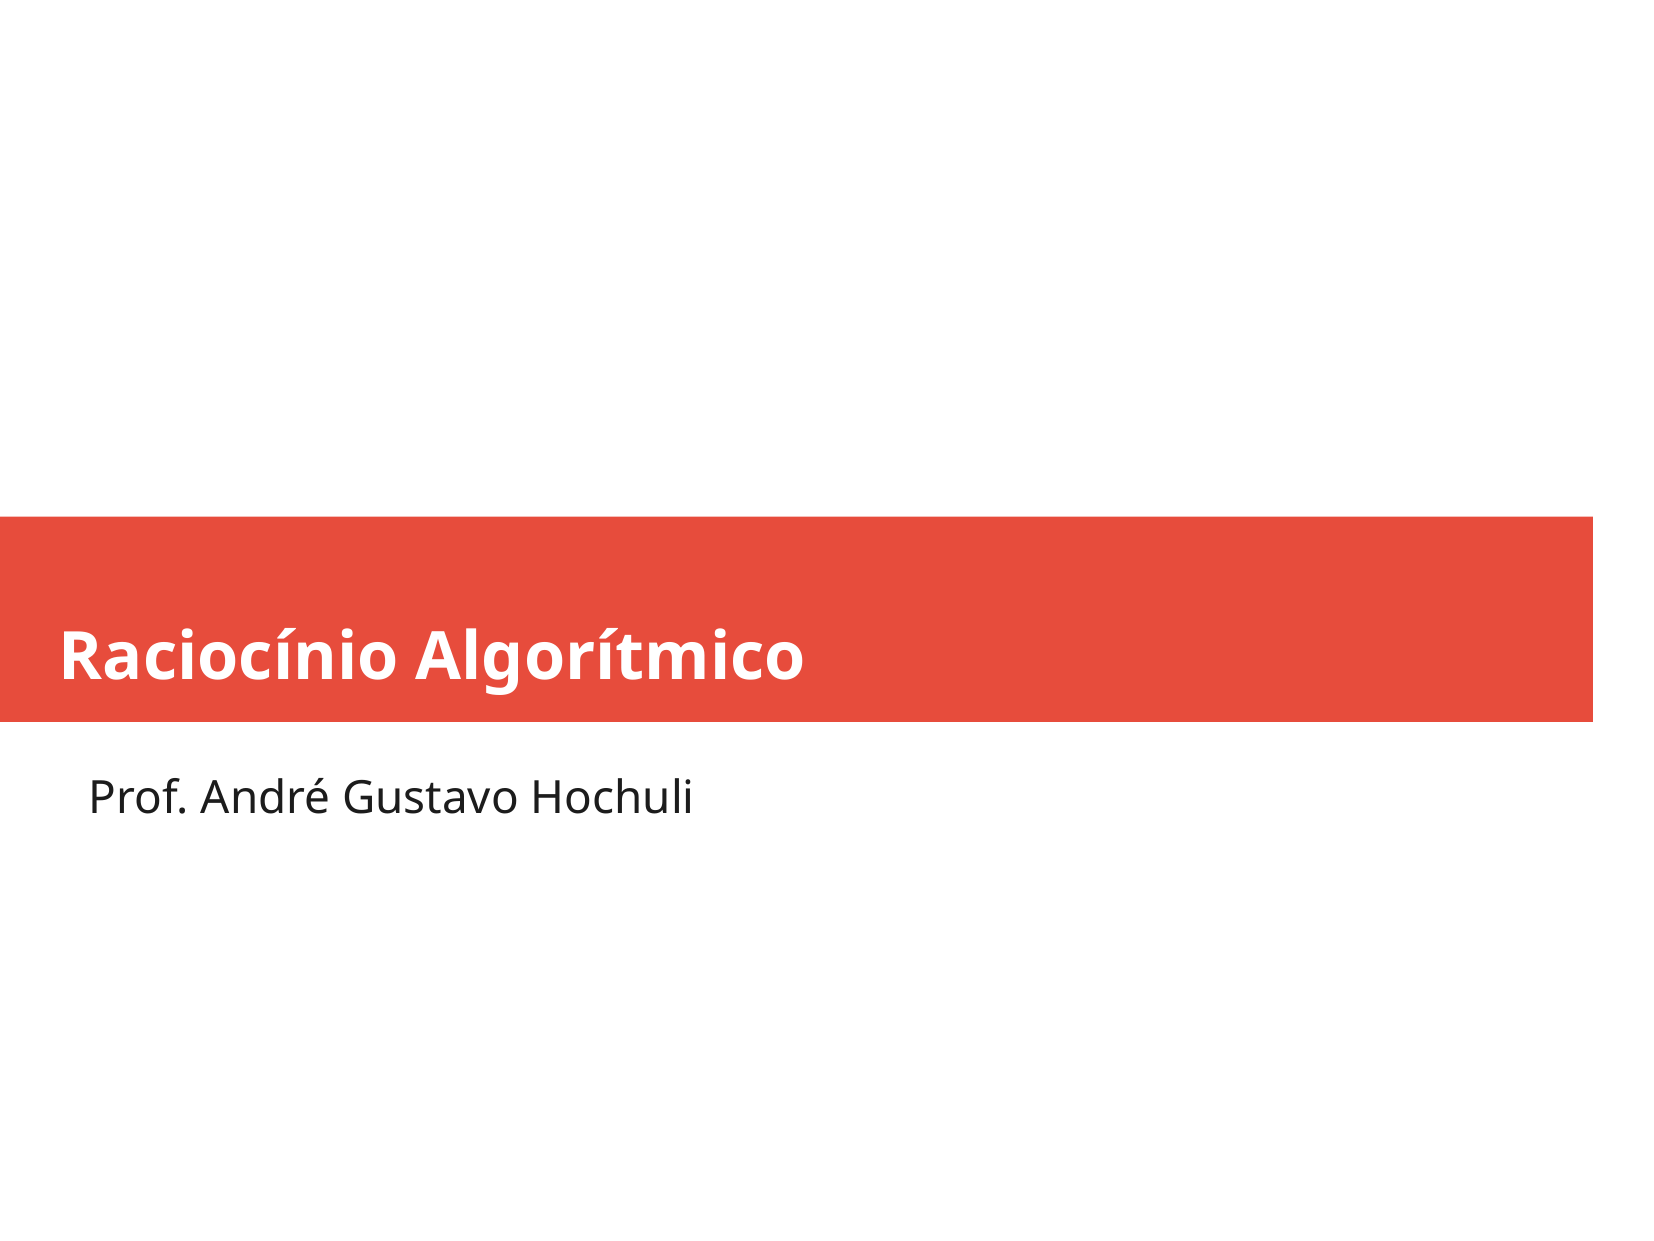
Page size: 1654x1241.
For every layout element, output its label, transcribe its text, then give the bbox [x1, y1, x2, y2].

text_box Prof. André Gustavo Hochuli [88, 767, 1593, 1180]
text_box Raciocínio Algorítmico [58, 546, 1593, 693]
